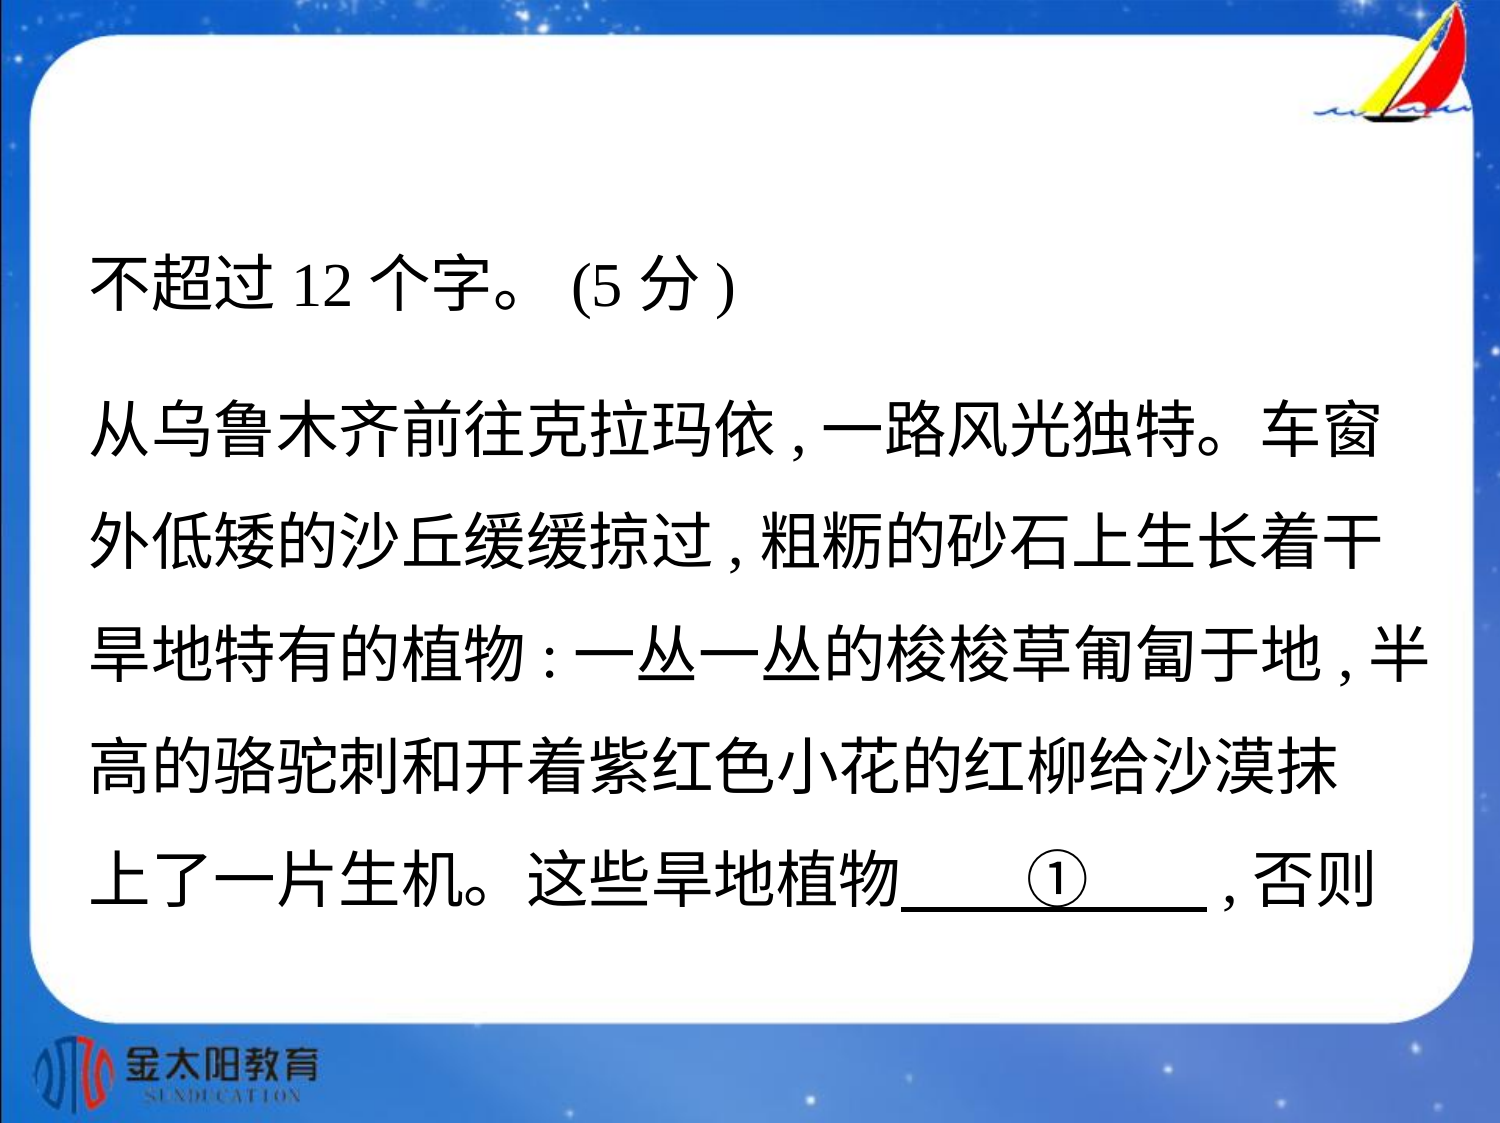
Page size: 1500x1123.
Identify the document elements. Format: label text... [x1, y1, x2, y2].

text_box 从乌鲁木齐前往克拉玛依,一路风光独特。车窗 外低矮的沙丘缓缓掠过,粗粝的砂石上生长着干 旱地特有的植物:一丛一丛的梭梭草匍匐于地,半 高的骆驼刺和开着紫红色小花的红柳给沙漠抹 上了一片生机。这些旱地植物 ① ,否则 [88, 351, 1453, 916]
text_box 不超过12个字。(5分) [88, 206, 1453, 320]
picture [0, 0, 1500, 1123]
